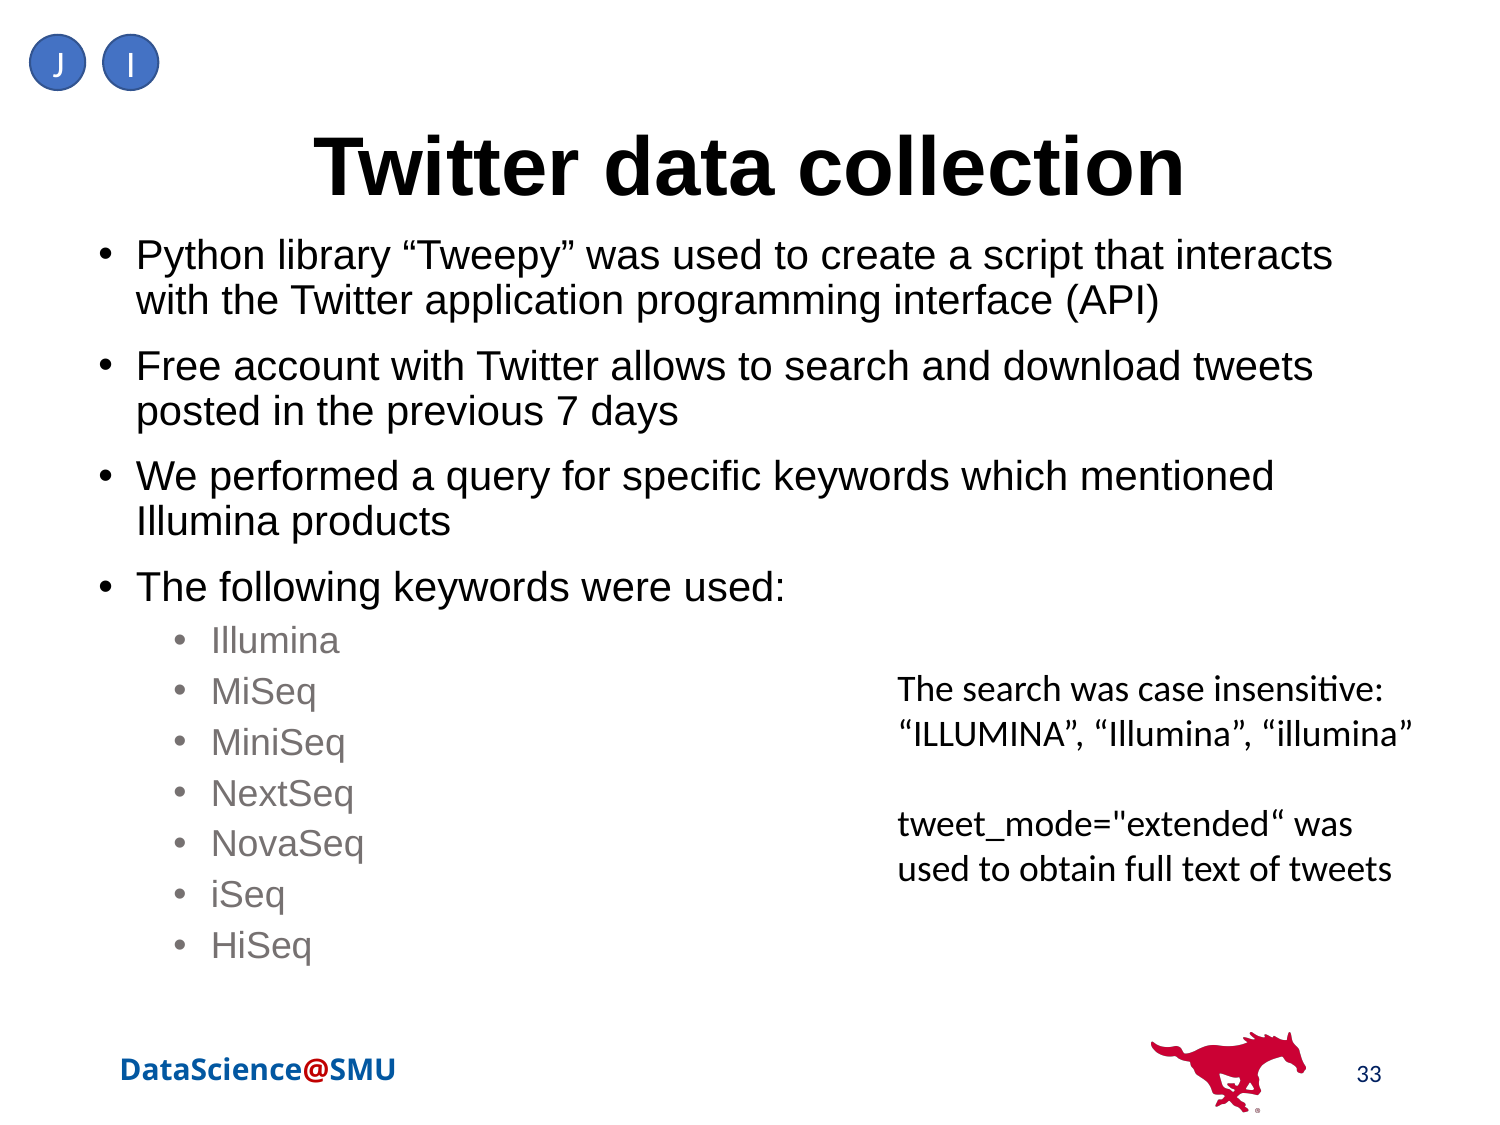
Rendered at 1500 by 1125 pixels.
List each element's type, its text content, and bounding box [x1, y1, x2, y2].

text_box J [28, 33, 87, 92]
picture [1151, 1032, 1306, 1042]
text_box The search was case insensitive: “ILLUMINA”, “Illumina”, “illumina” tweet_mode="extended“ was used to obtain full text of tweets [882, 656, 1435, 897]
picture [1151, 1103, 1306, 1113]
text_box I [102, 33, 160, 92]
title Twitter data collection [103, 59, 1397, 278]
list Python library “Tweepy” was used to create a script that interacts with the Twitter application programming interface (API) Free account with Twitter allows to search and download tweets posted in the previous 7 days We performed a query for specific keywords which mentioned Illumina products The following keywords were used: Illumina MiSeq MiniSeq NextSeq NovaSeq iSeq HiSeq [83, 225, 1378, 940]
slide_number 33 [1059, 1042, 1397, 1103]
